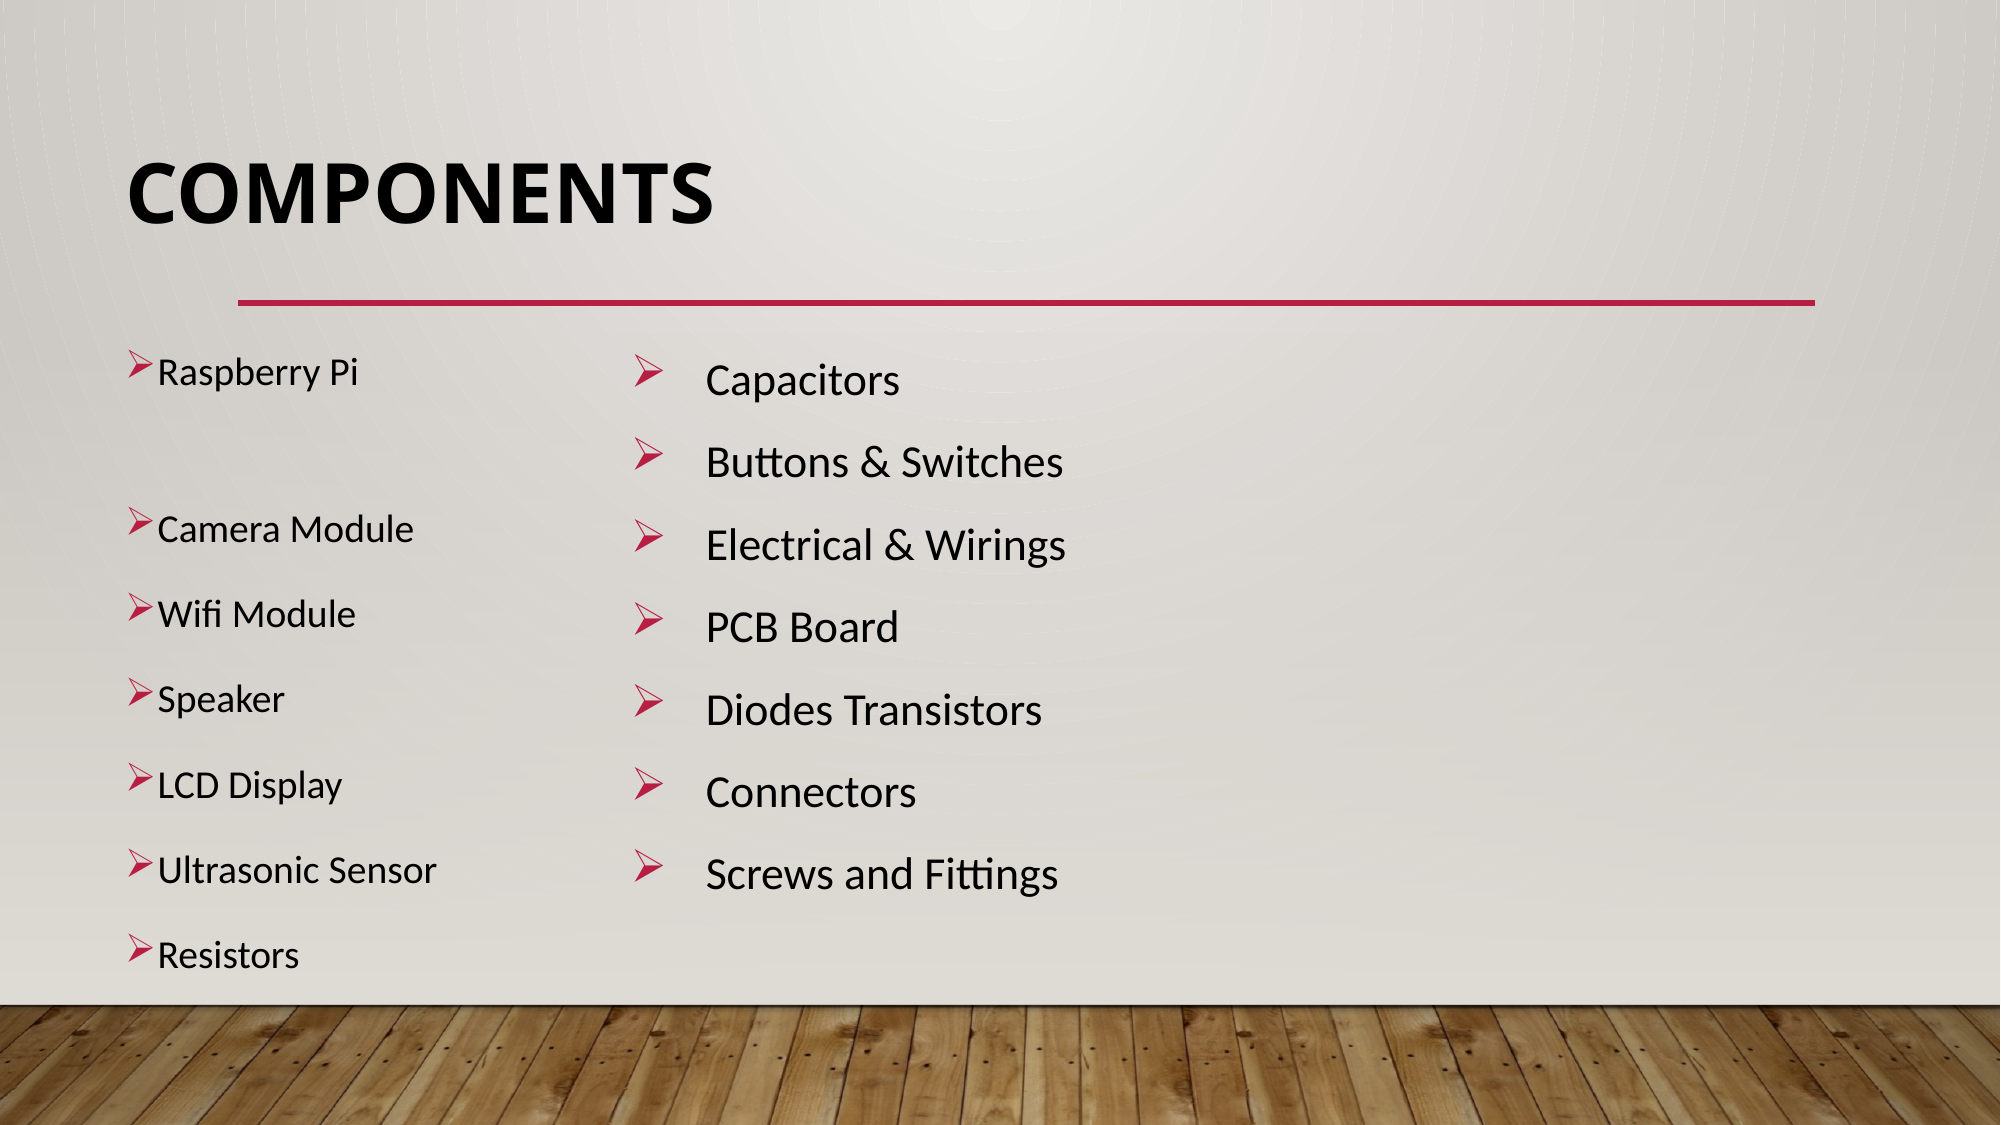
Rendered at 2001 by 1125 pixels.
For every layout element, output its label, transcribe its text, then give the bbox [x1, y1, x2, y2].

picture [0, 1005, 2000, 1125]
text_box Capacitors Buttons & Switches Electrical & Wirings PCB Board Diodes Transistors Connectors Screws and Fittings [616, 314, 1384, 989]
title Components [109, 126, 1686, 299]
list Raspberry Pi Camera Module Wifi Module Speaker LCD Display Ultrasonic Sensor Resistors [109, 314, 719, 1061]
